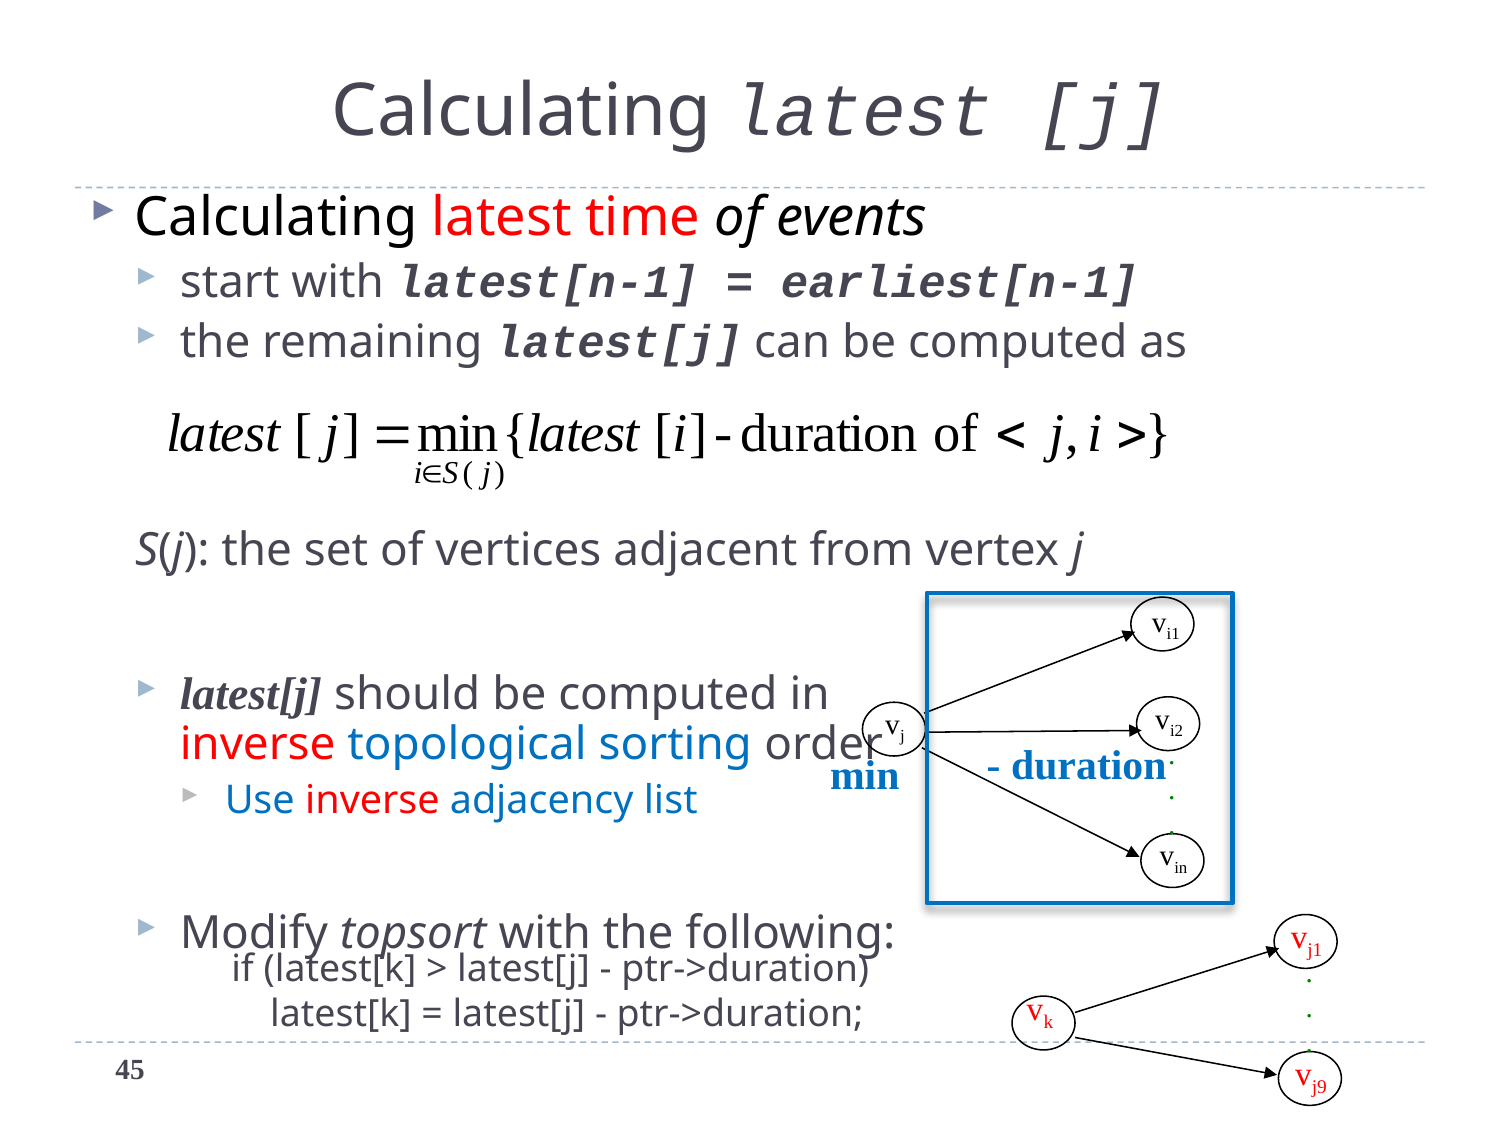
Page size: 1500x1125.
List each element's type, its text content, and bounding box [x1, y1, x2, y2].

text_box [159, 396, 1177, 502]
title Calculating latest [j] [75, 24, 1425, 181]
list Calculating latest time of events start with latest[n-1] = earliest[n-1] the remaining latest[j] can be computed as S(j): the set of vertices adjacent from vertex j latest[j] should be computed in inverse topological sorting order Use inverse adjacency list Modify topsort with the following: [75, 181, 1425, 992]
text_box [926, 592, 1233, 904]
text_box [1004, 909, 1346, 1106]
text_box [862, 596, 1208, 888]
slide_number 45 [100, 1042, 426, 1103]
text_box min [729, 740, 856, 805]
text_box if (latest[k] > latest[j] - ptr->duration) latest[k] = latest[j] - ptr->duration; [141, 936, 885, 1042]
